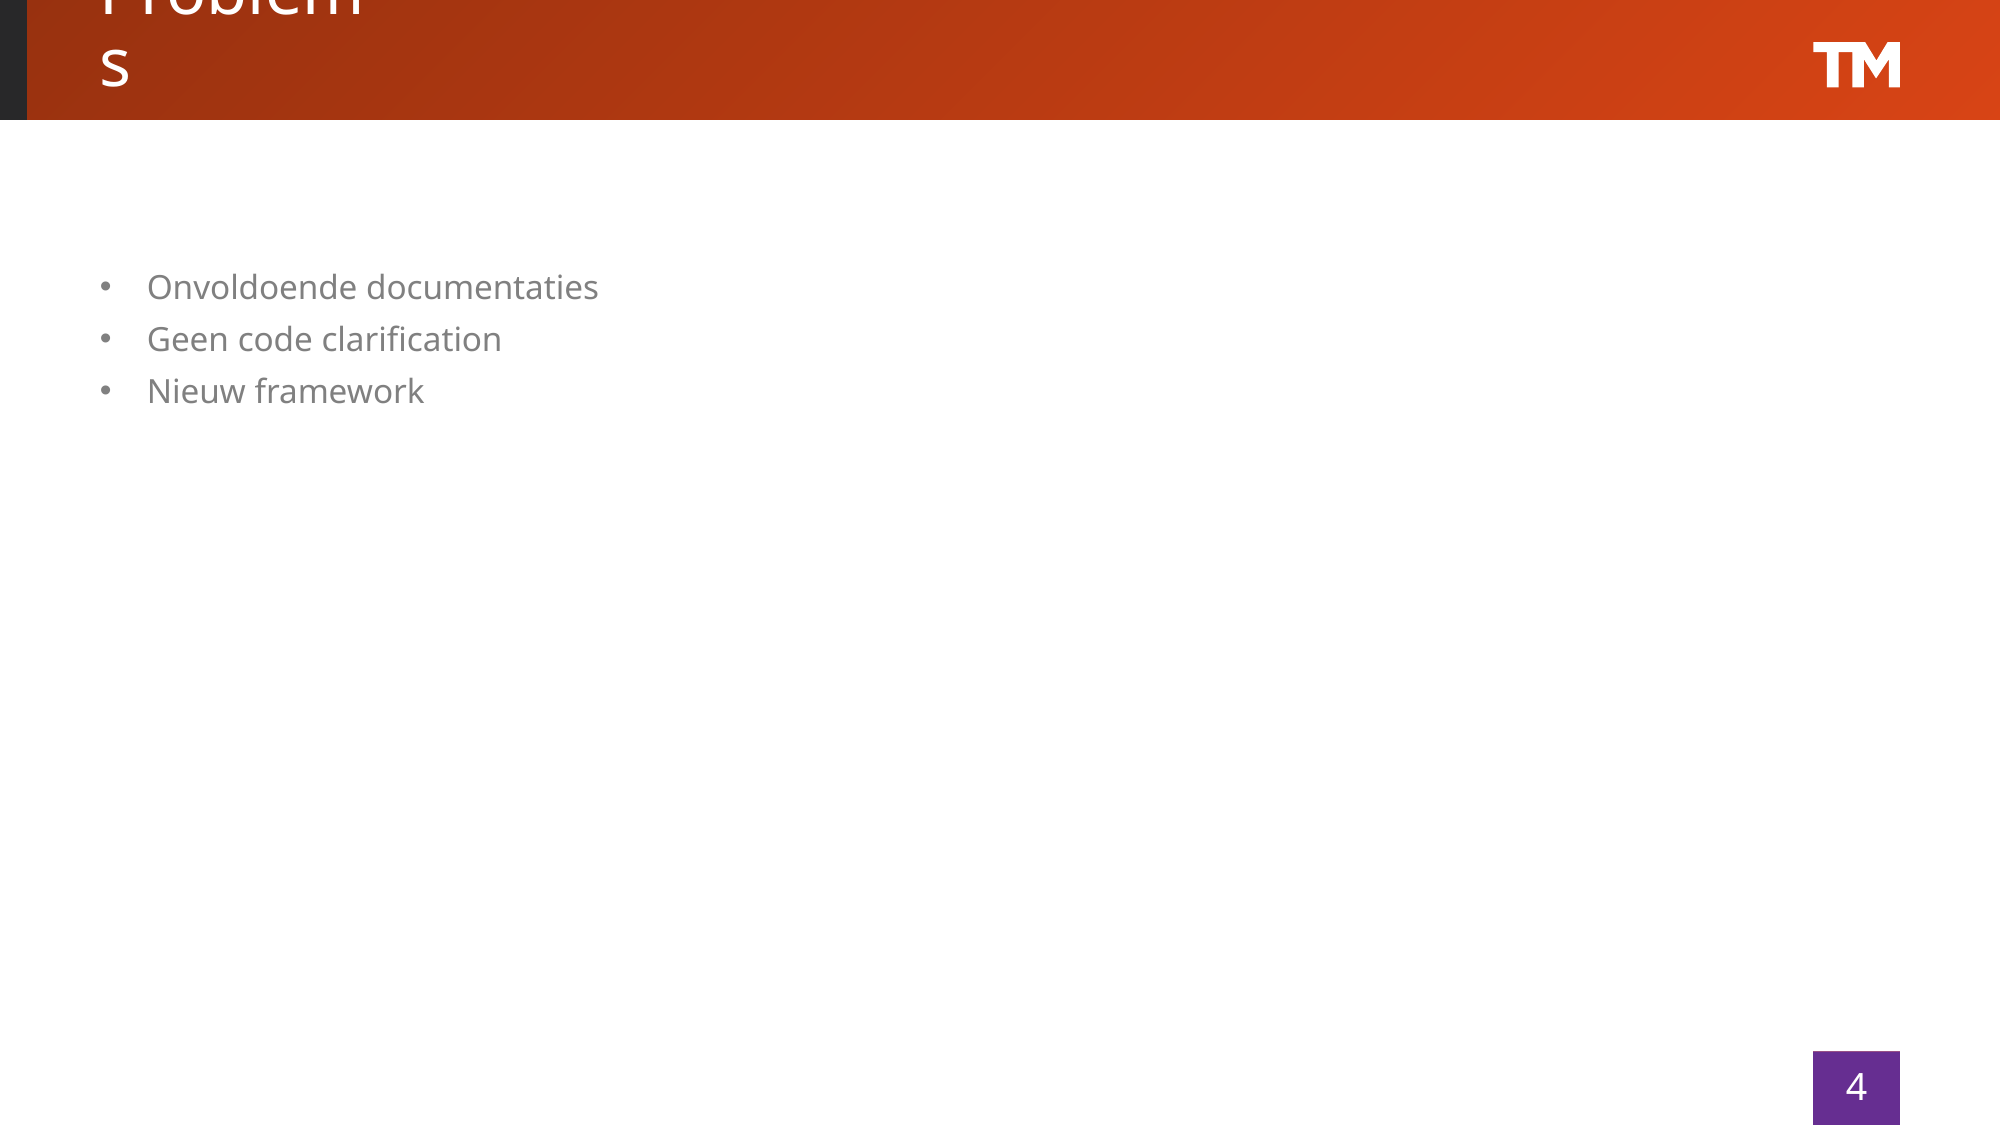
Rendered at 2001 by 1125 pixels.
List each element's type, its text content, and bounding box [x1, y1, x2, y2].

list Onvoldoende documentaties Geen code clarification Nieuw framework [99, 254, 1900, 968]
title Problems [99, 28, 388, 101]
